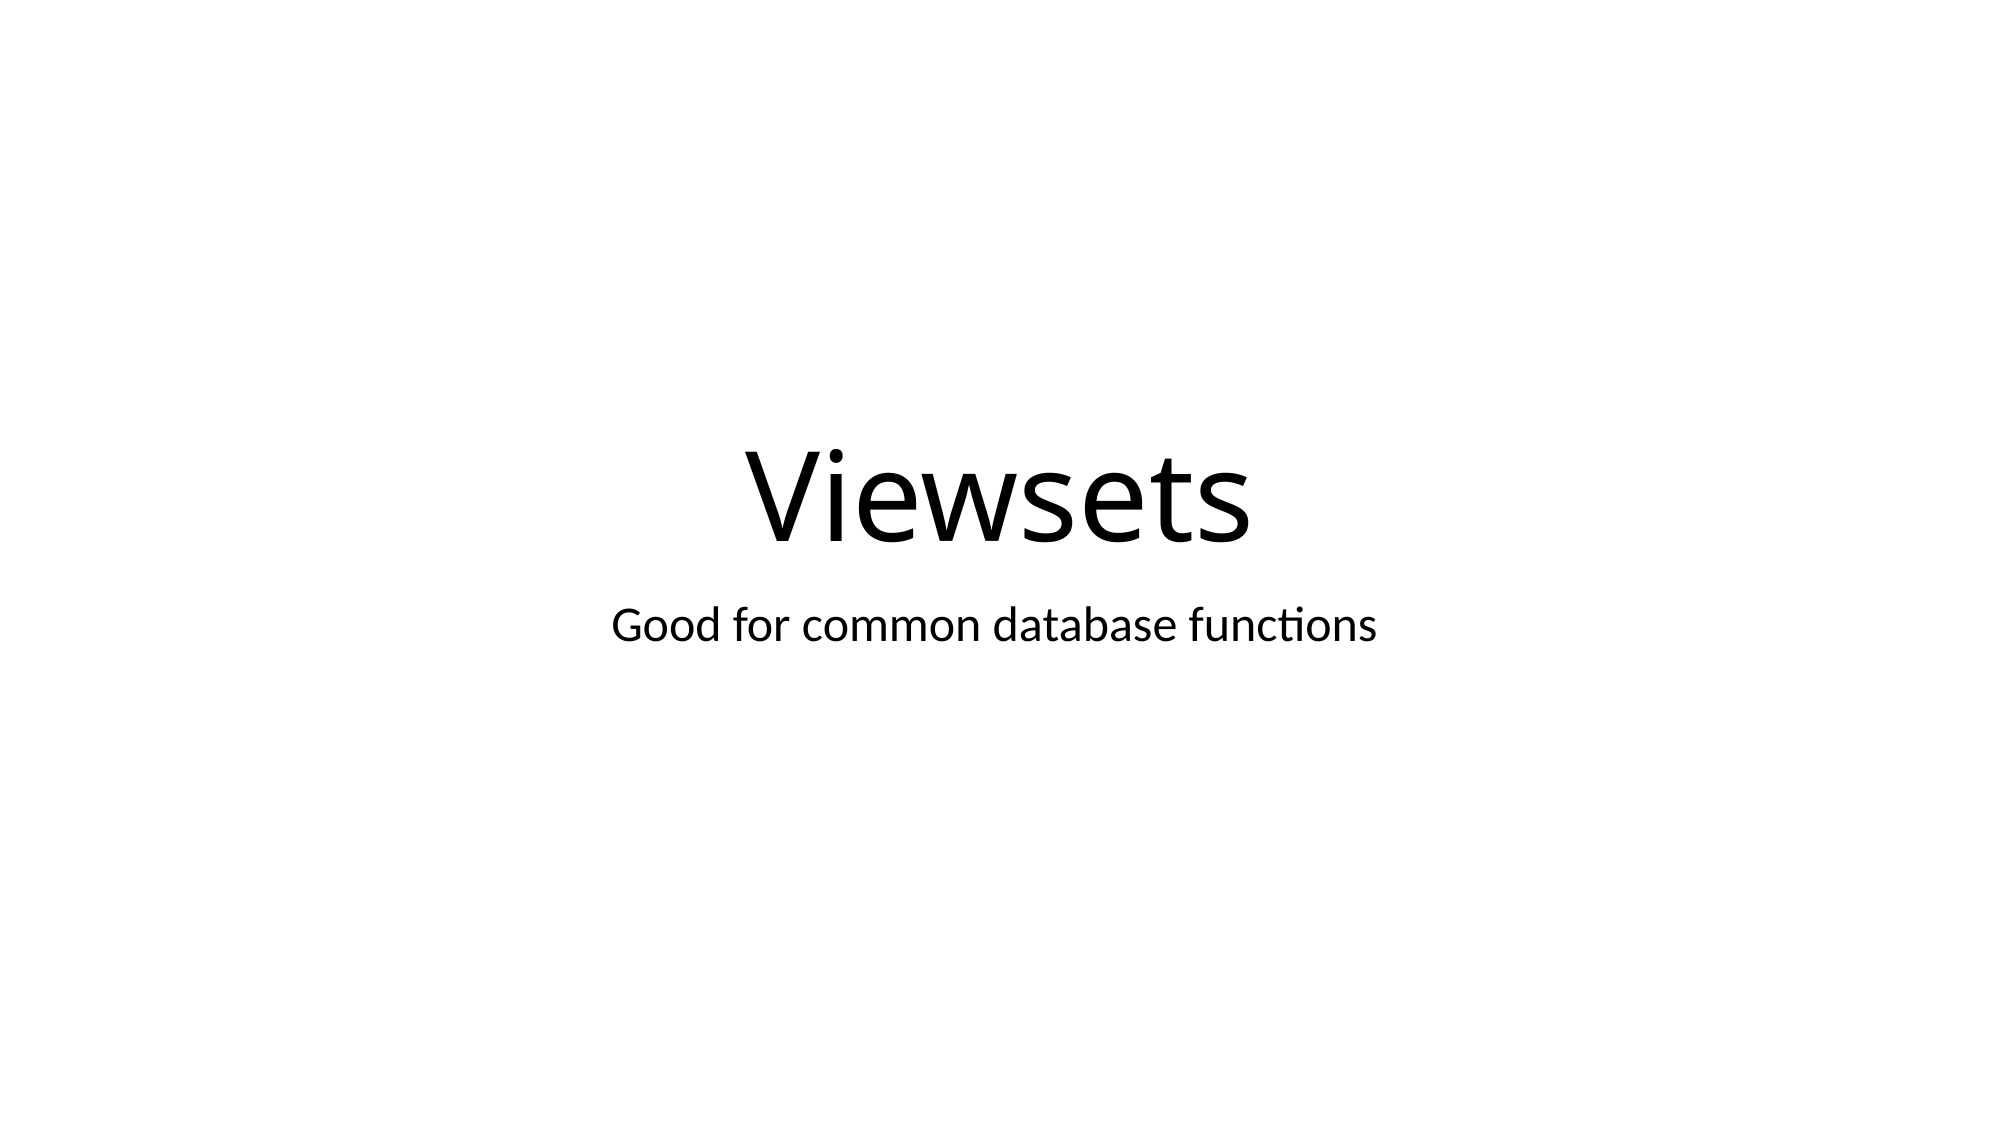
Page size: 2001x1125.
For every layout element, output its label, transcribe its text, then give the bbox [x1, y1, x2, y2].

subtitle Good for common database functions [249, 590, 1750, 863]
title Viewsets [249, 184, 1750, 576]
